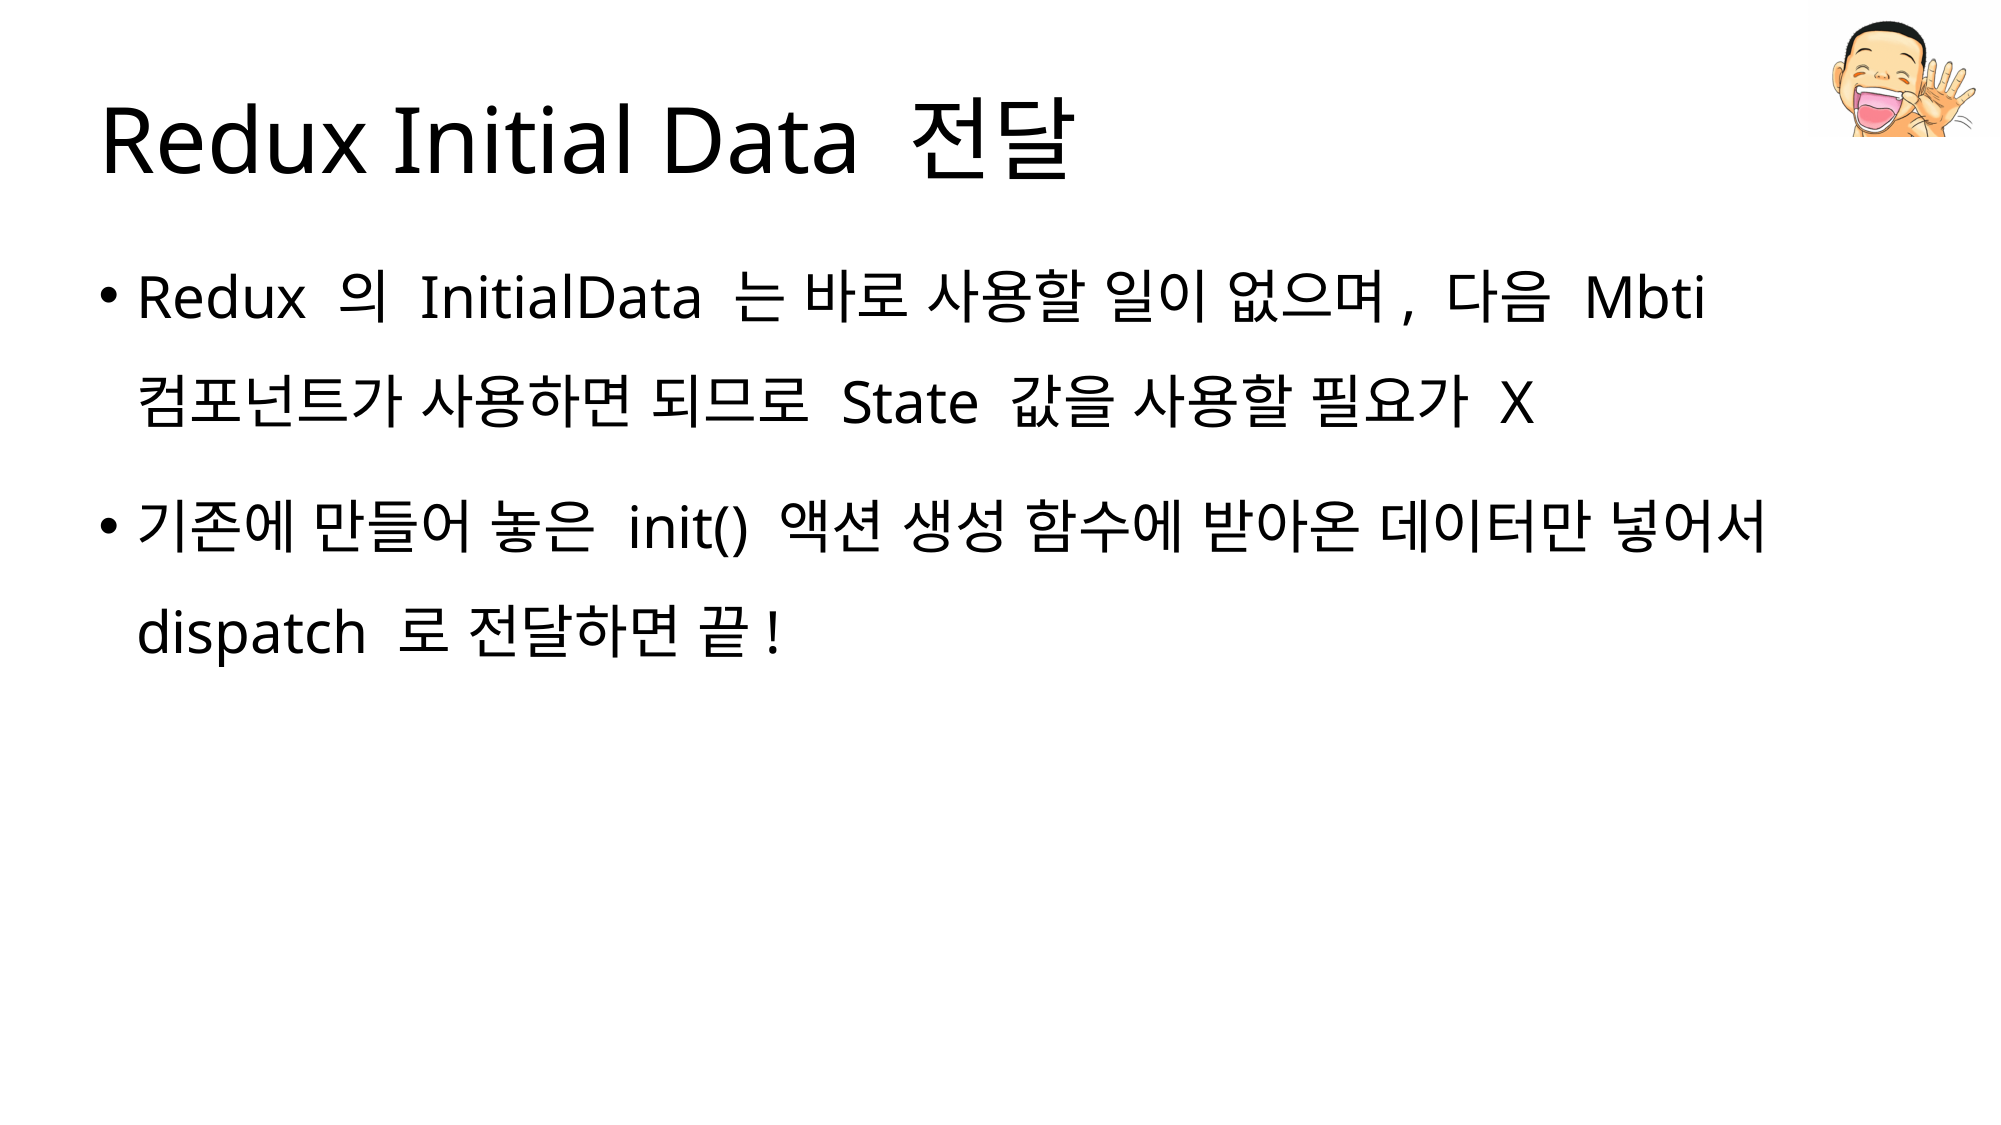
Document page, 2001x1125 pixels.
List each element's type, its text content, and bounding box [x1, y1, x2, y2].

picture [1931, 0, 2000, 137]
title Redux Initial Data 전달 [83, 0, 1931, 217]
list Redux 의 InitialData 는 바로 사용할 일이 없으며, 다음 Mbti 컴포넌트가 사용하면 되므로 State 값을 사용할 필요가 X 기존에 만들어 놓은 init() 액션 생성 함수에 받아온 데이터만 넣어서 dispatch 로 전달하면 끝! [83, 217, 1986, 1125]
